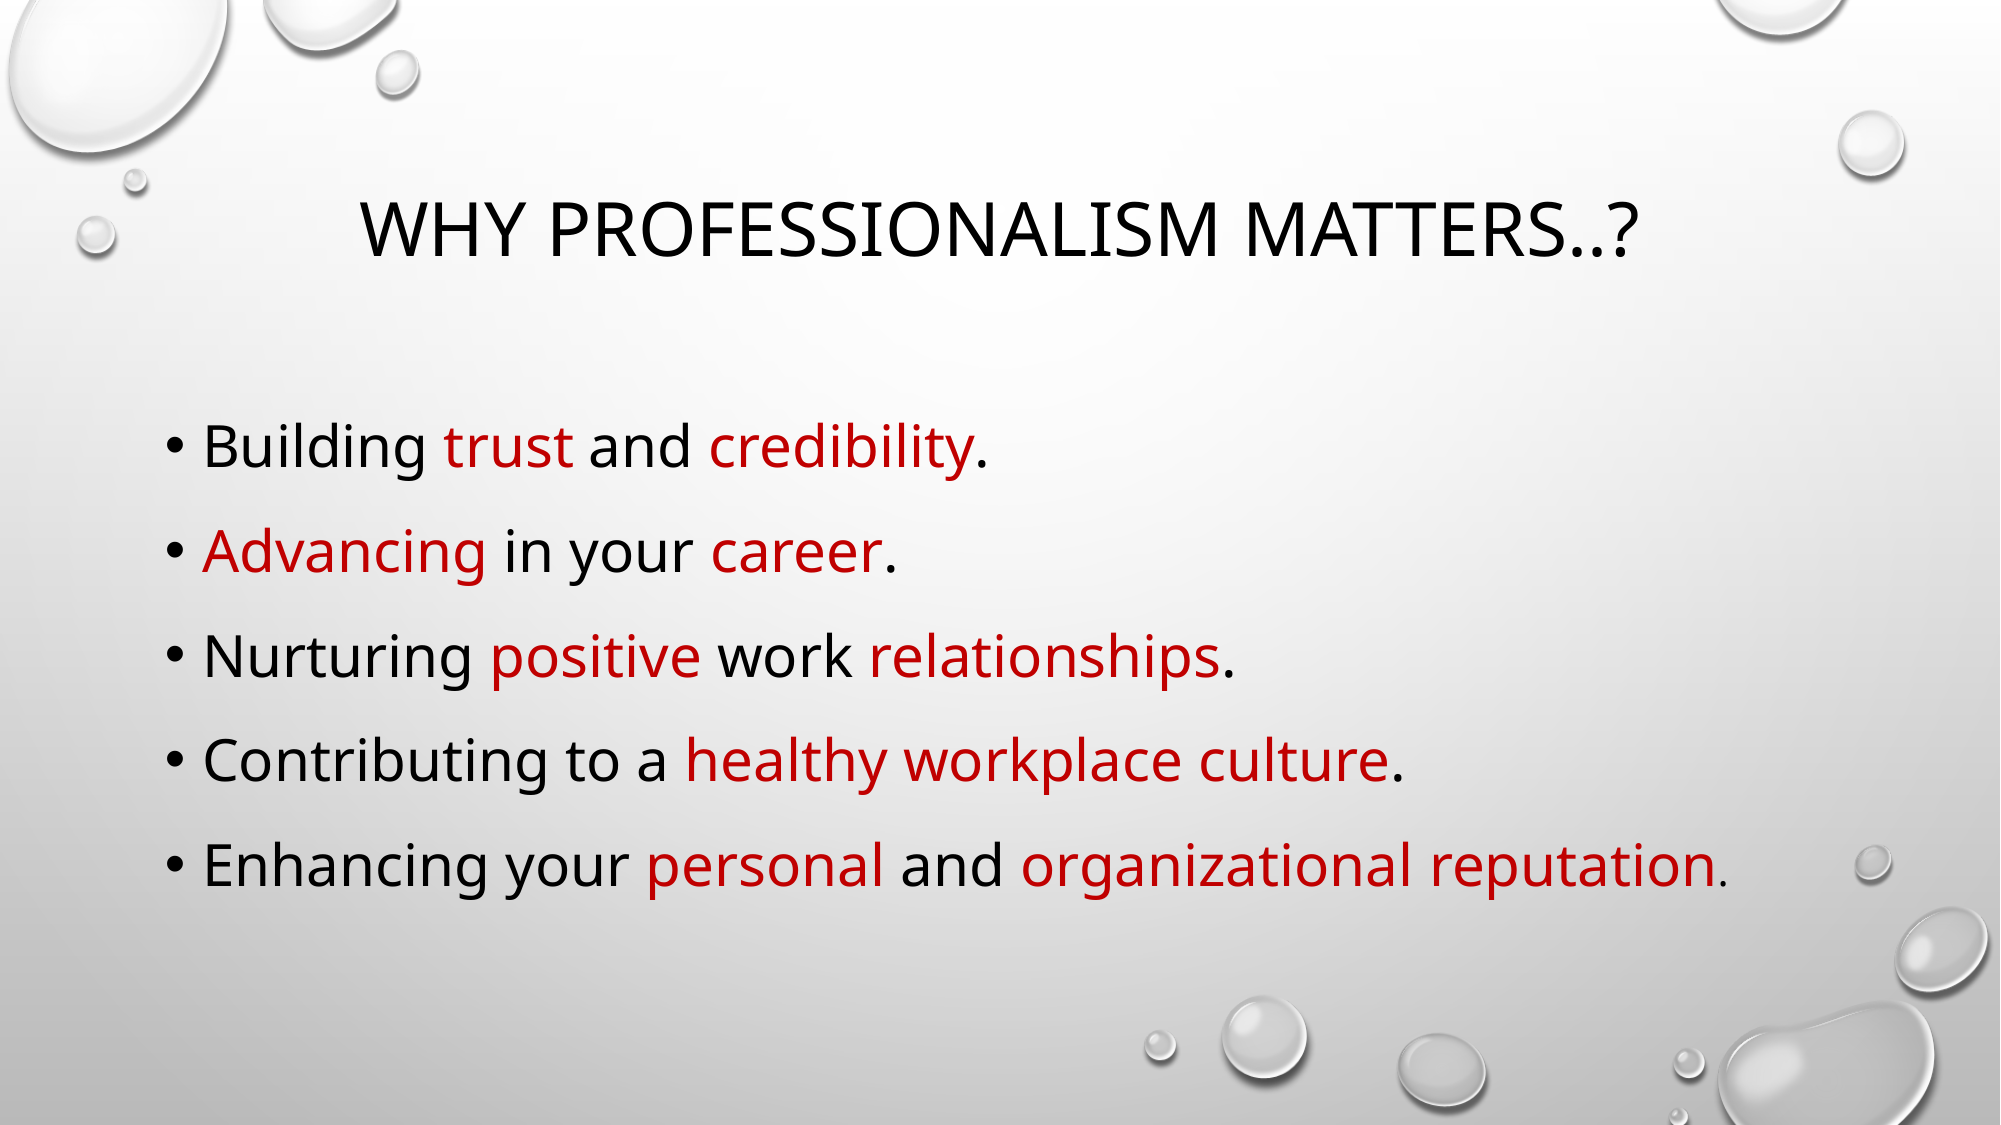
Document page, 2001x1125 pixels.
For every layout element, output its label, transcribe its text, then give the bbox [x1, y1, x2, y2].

list Building trust and credibility. Advancing in your career. Nurturing positive work relationships. Contributing to a healthy workplace culture. Enhancing your personal and organizational reputation. [149, 388, 1850, 950]
picture [0, 0, 2000, 1125]
title Why Professionalism Matters..? [149, 101, 1851, 364]
